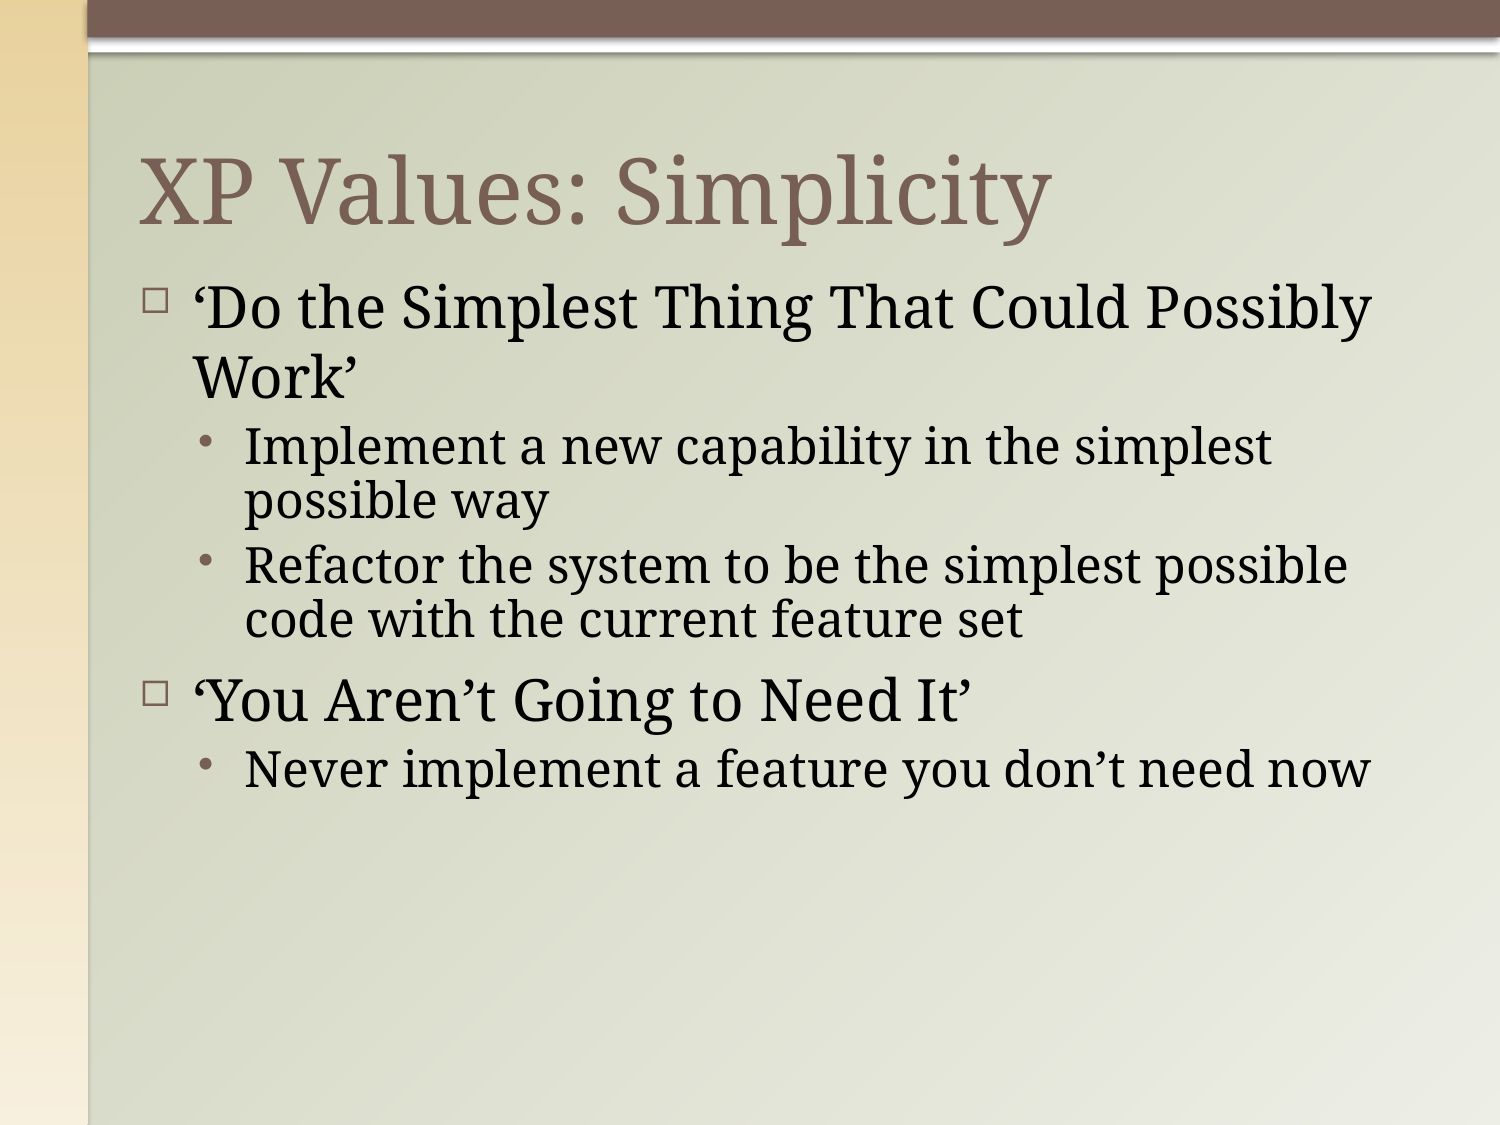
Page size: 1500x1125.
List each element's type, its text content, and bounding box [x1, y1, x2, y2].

list ‘Do the Simplest Thing That Could Possibly Work’ Implement a new capability in the simplest possible way Refactor the system to be the simplest possible code with the current feature set ‘You Aren’t Going to Need It’ Never implement a feature you don’t need now [125, 262, 1438, 1013]
title XP Values: Simplicity [125, 62, 1438, 250]
